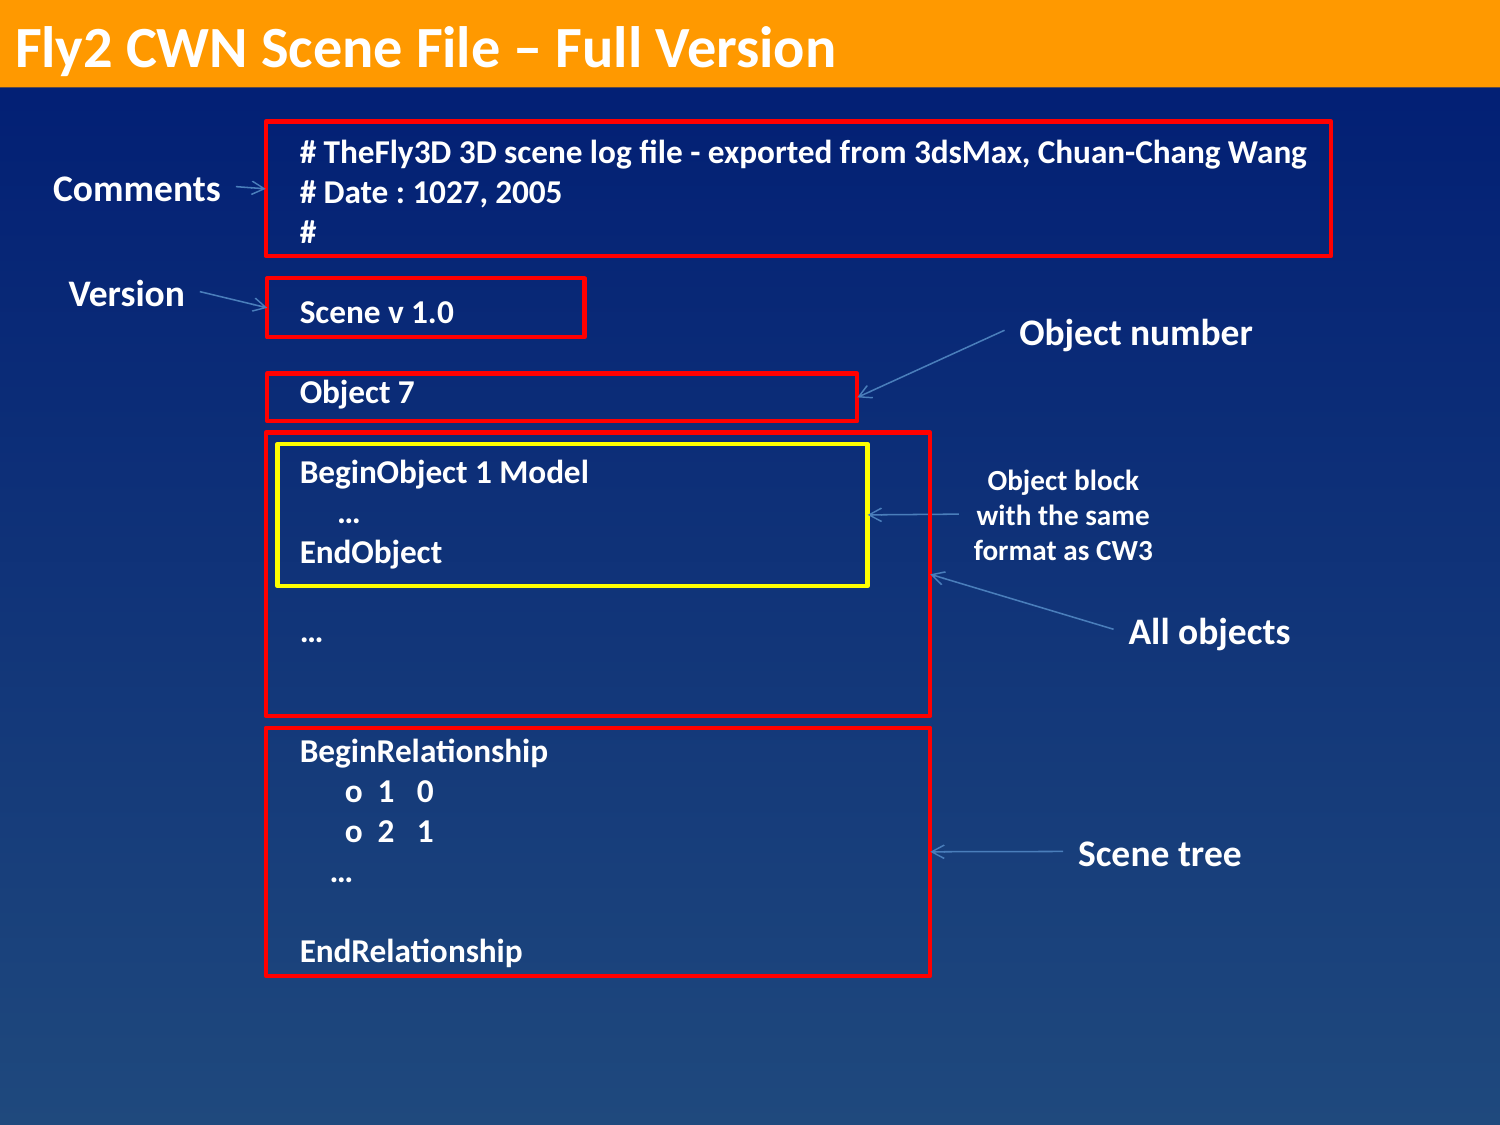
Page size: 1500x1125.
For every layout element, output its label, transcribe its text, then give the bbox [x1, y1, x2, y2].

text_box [37, 121, 1332, 257]
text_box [266, 300, 1270, 422]
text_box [52, 261, 585, 338]
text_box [265, 727, 1258, 977]
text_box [265, 432, 1307, 717]
text_box Fly2 CWN Scene File – Full Version [0, 0, 1500, 88]
text_box # TheFly3D 3D scene log file - exported from 3dsMax, Chuan-Chang Wang # Date : 1027, 2005 # Scene v 1.0 Object 7 BeginObject 1 Model … EndObject … BeginRelationship o 1 0 o 2 1 … EndRelationship [285, 266, 1324, 1017]
